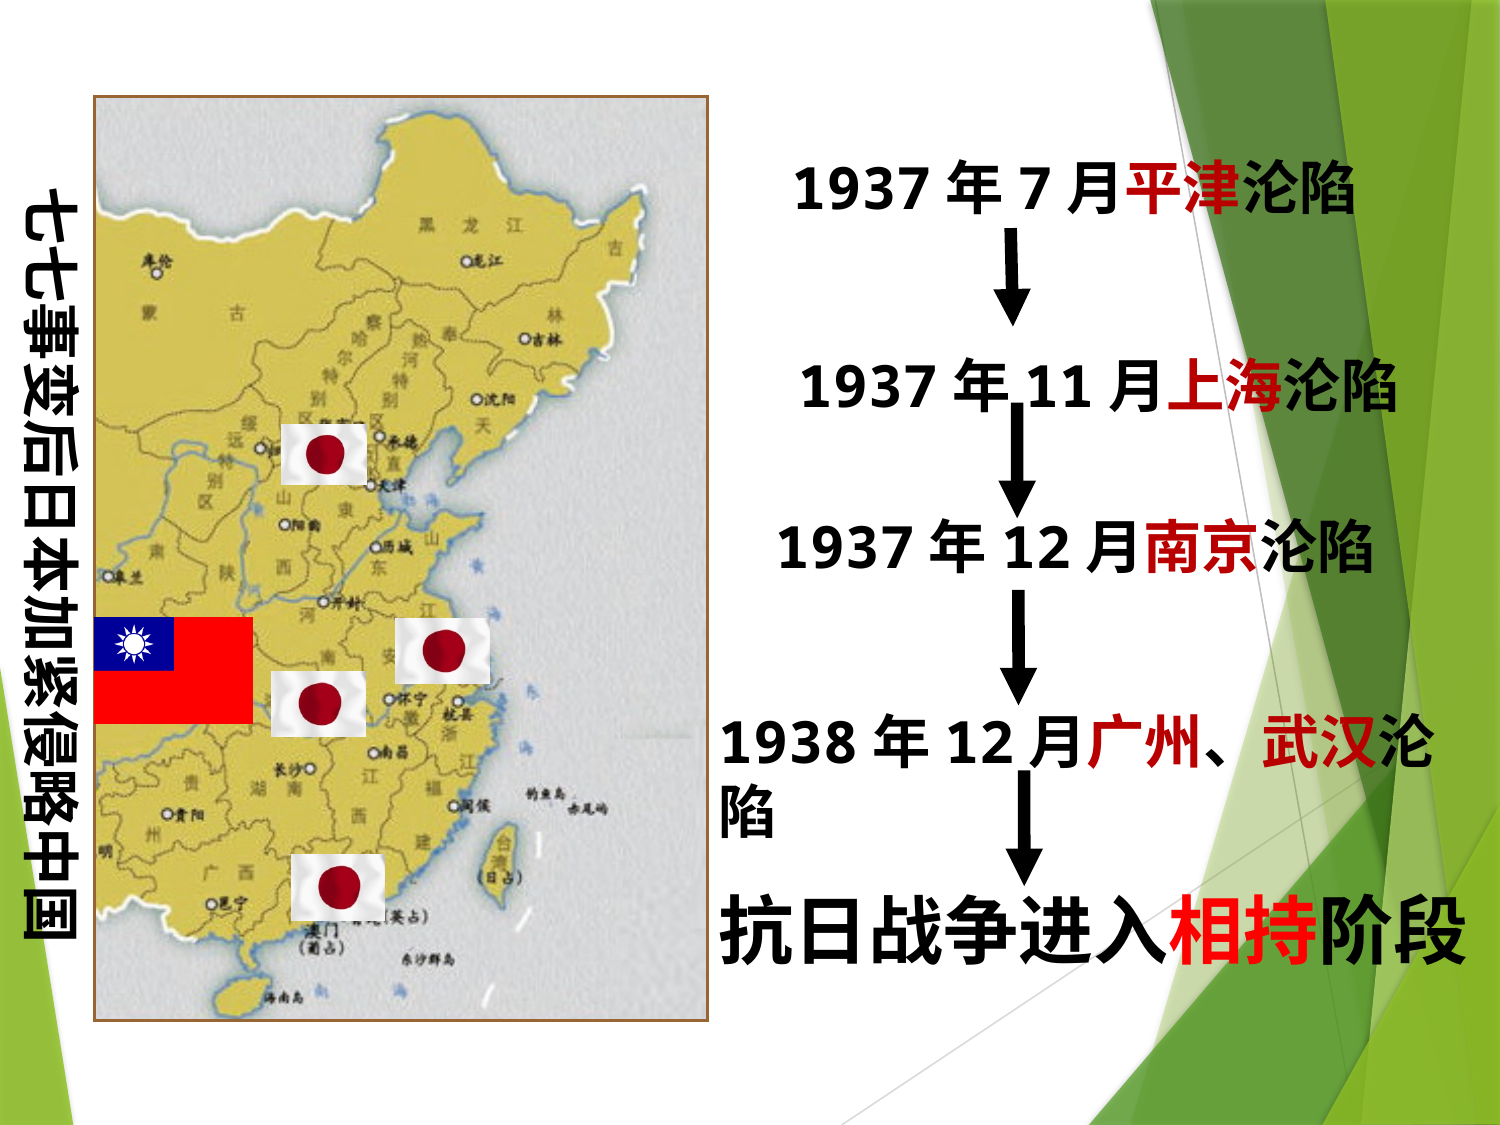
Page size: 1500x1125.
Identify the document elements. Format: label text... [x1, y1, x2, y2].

text_box 1937年11月上海沦陷 [783, 341, 1422, 427]
text_box 抗日战争进入相持阶段 [713, 876, 1484, 982]
text_box 1937年12月南京沦陷 [760, 502, 1399, 588]
text_box [1006, 228, 1019, 327]
text_box 七七事变后日本加紧侵略中国 [0, 171, 90, 970]
text_box [1018, 770, 1031, 876]
picture [94, 97, 707, 1020]
text_box [1012, 589, 1025, 698]
text_box 1938年12月广州、武汉沦陷 [713, 698, 1493, 853]
text_box [1011, 427, 1024, 519]
text_box 1937年7月平津沦陷 [776, 143, 1391, 229]
